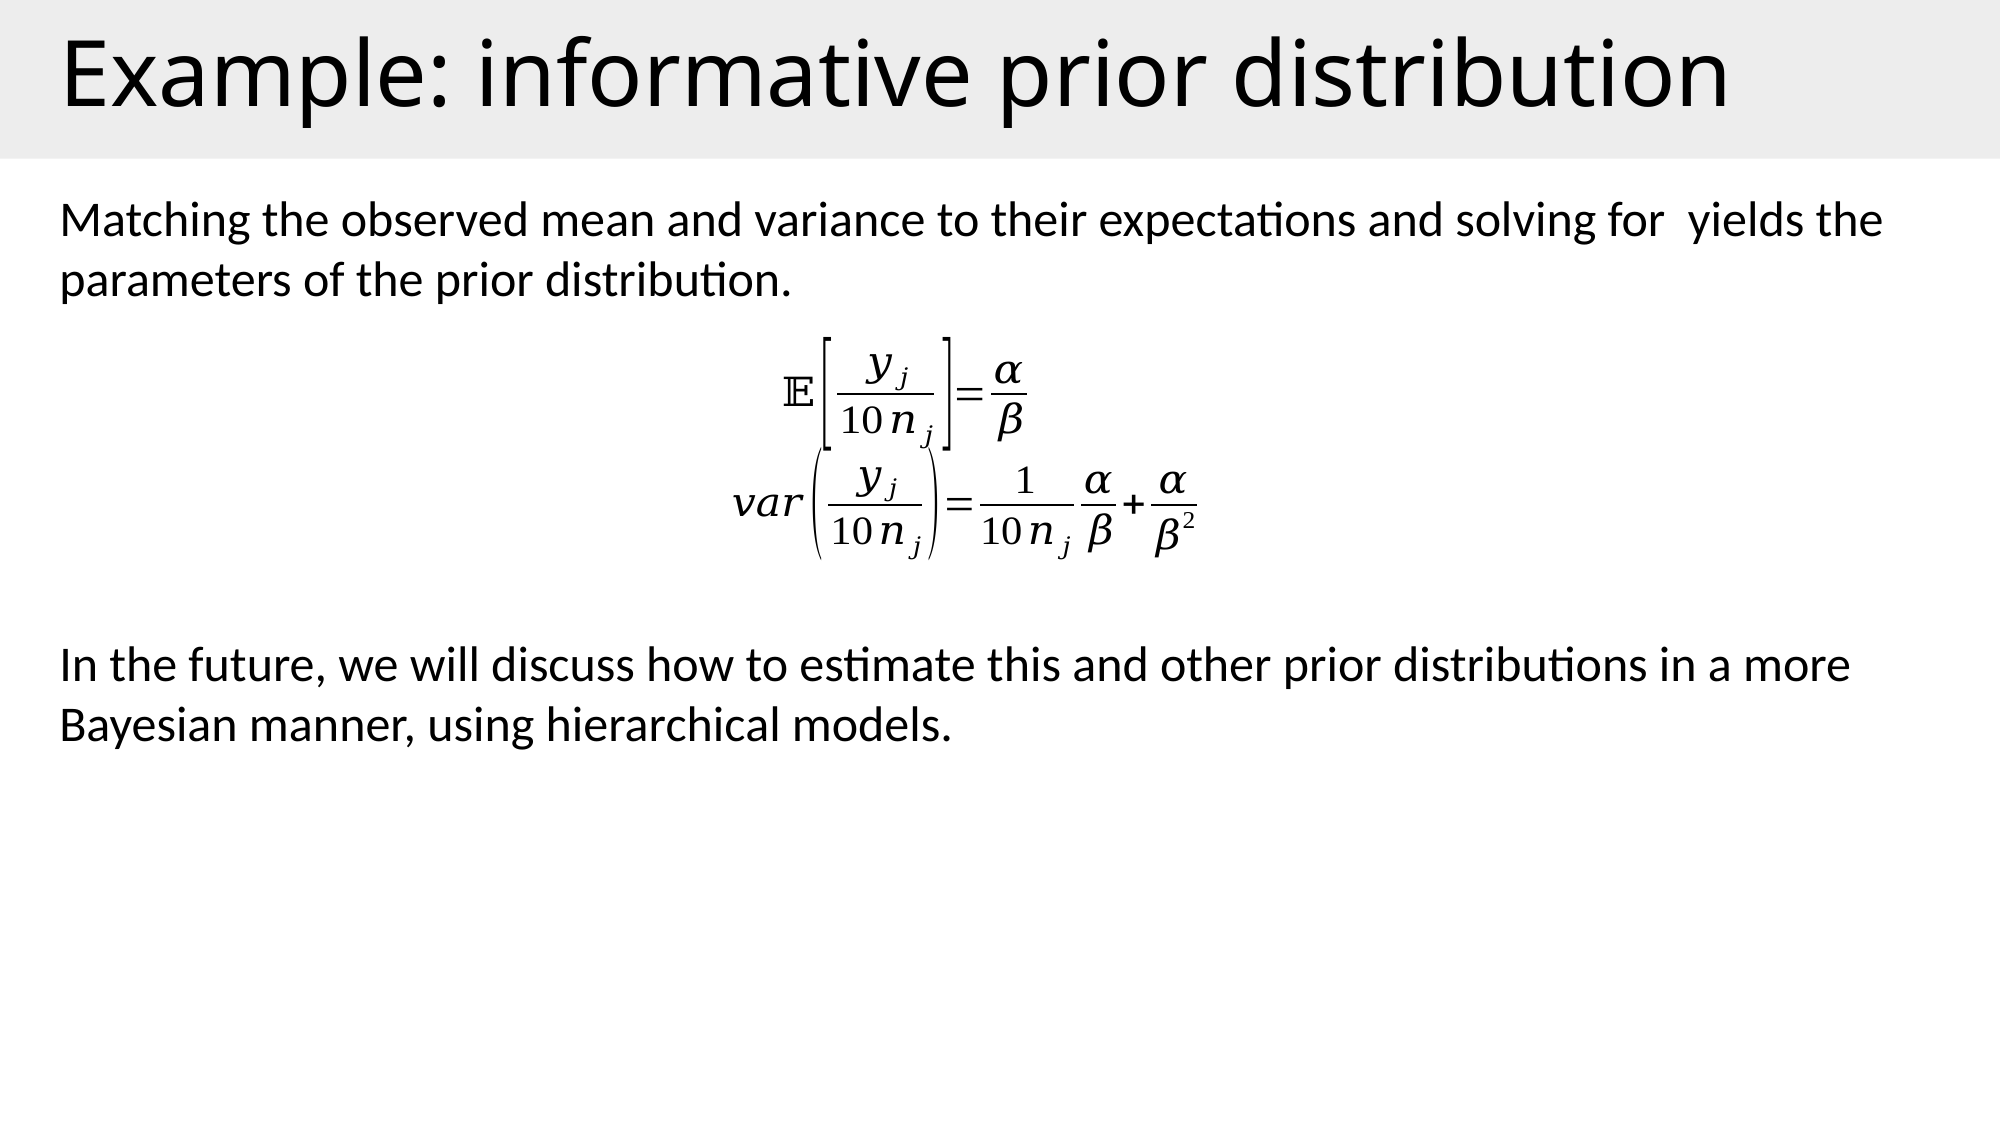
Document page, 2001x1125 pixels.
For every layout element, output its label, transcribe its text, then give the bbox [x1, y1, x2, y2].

text_box Example: informative prior distribution [44, 20, 1770, 138]
text_box In the future, we will discuss how to estimate this and other prior distributions in a more Bayesian manner, using hierarchical models. [44, 623, 1948, 759]
text_box [0, 0, 2000, 160]
